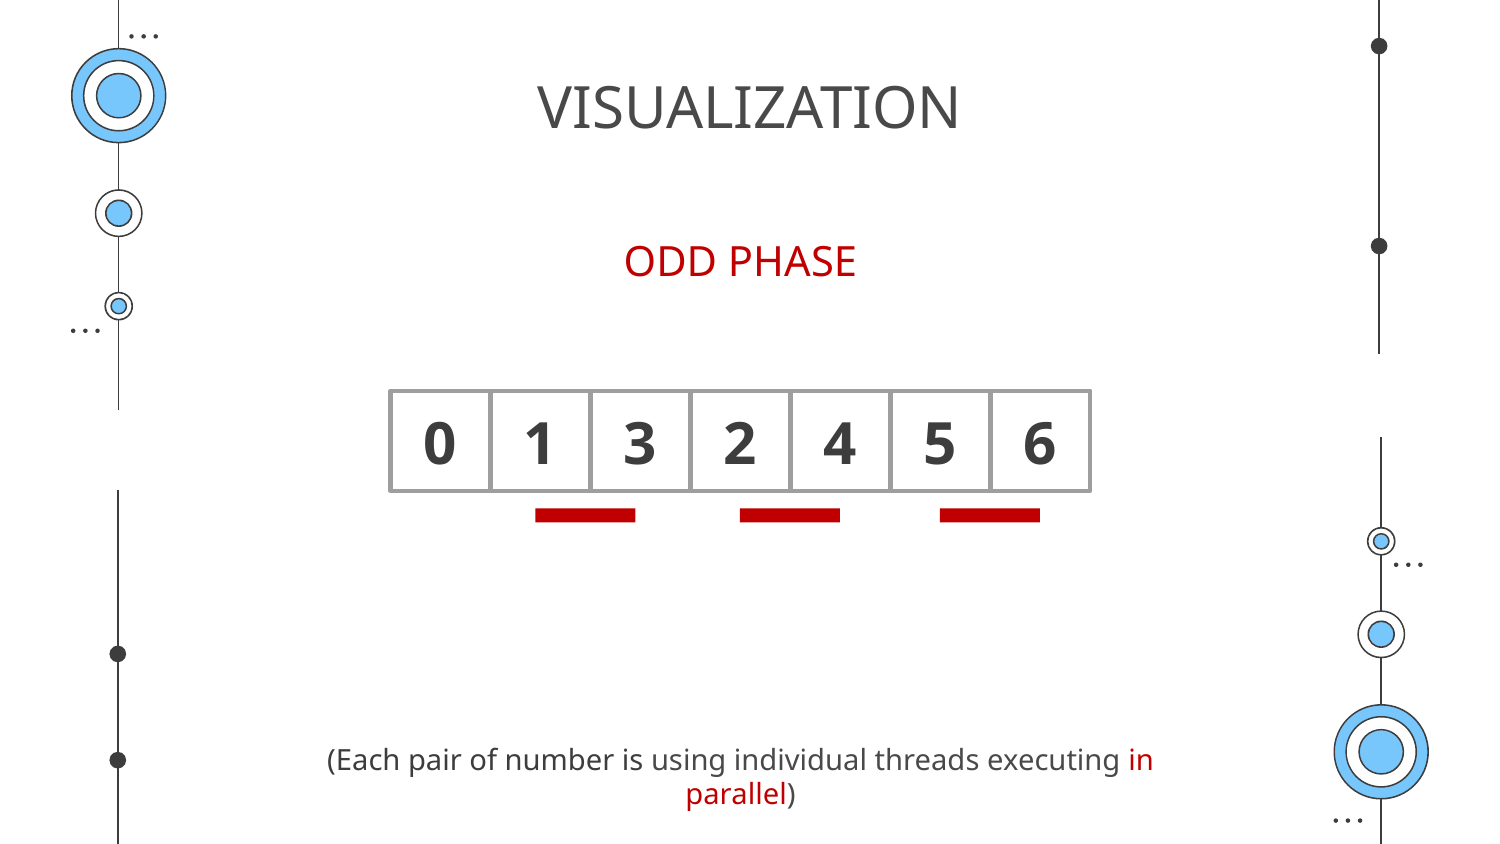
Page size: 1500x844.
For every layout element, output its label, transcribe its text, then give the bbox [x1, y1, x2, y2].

text_box 6 [988, 389, 1092, 493]
text_box 1 [488, 389, 588, 493]
text_box 5 [888, 389, 988, 493]
text_box 0 [388, 389, 488, 493]
text_box 3 [588, 389, 688, 493]
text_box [535, 508, 1041, 523]
title VISUALIZATION [299, 55, 1201, 150]
text_box 4 [788, 389, 888, 493]
text_box 2 [688, 389, 788, 493]
text_box (Each pair of number is using individual threads executing in parallel) [289, 725, 1192, 820]
text_box ODD PHASE [289, 219, 1192, 314]
